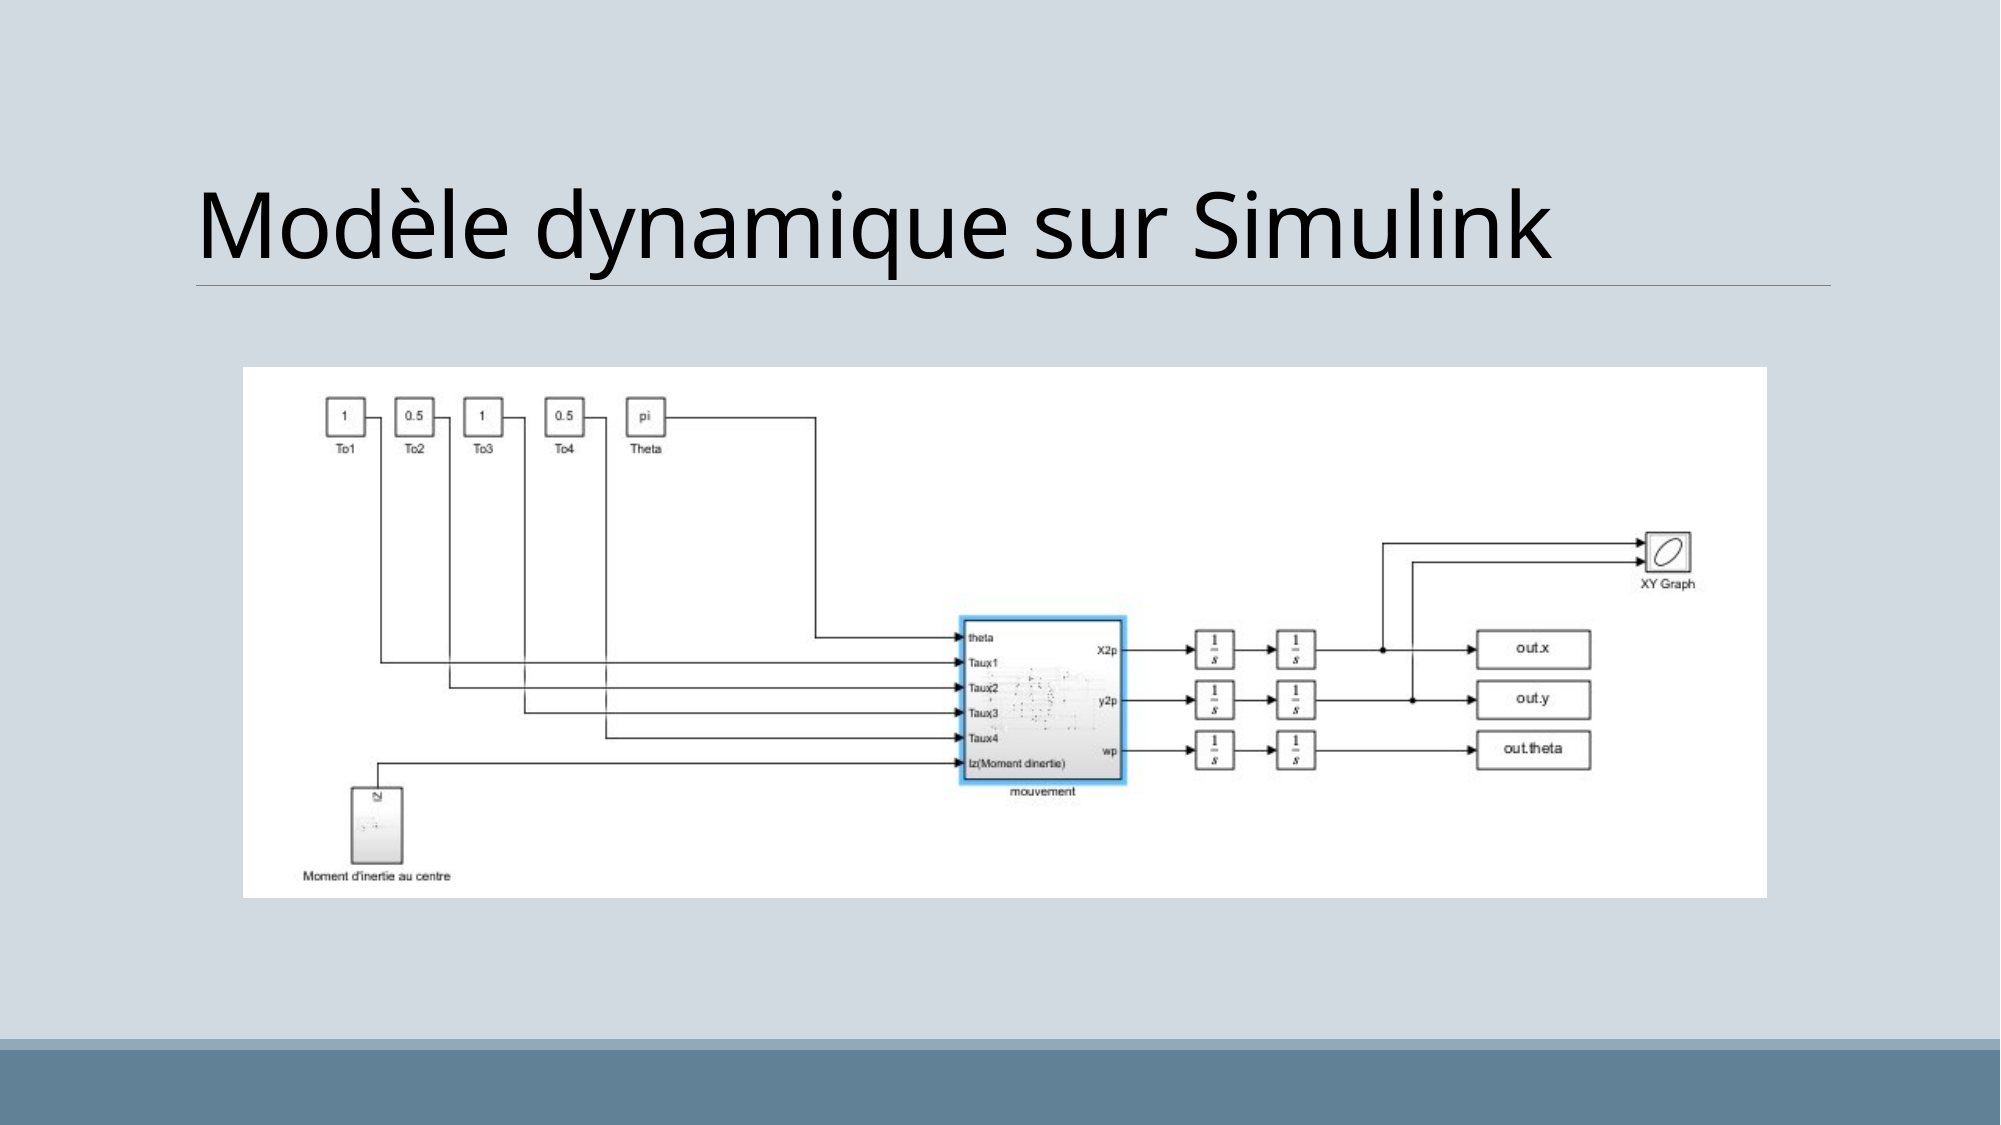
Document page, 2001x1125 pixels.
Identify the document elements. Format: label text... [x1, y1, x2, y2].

title Modèle dynamique sur Simulink [180, 47, 1830, 285]
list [242, 367, 1768, 899]
